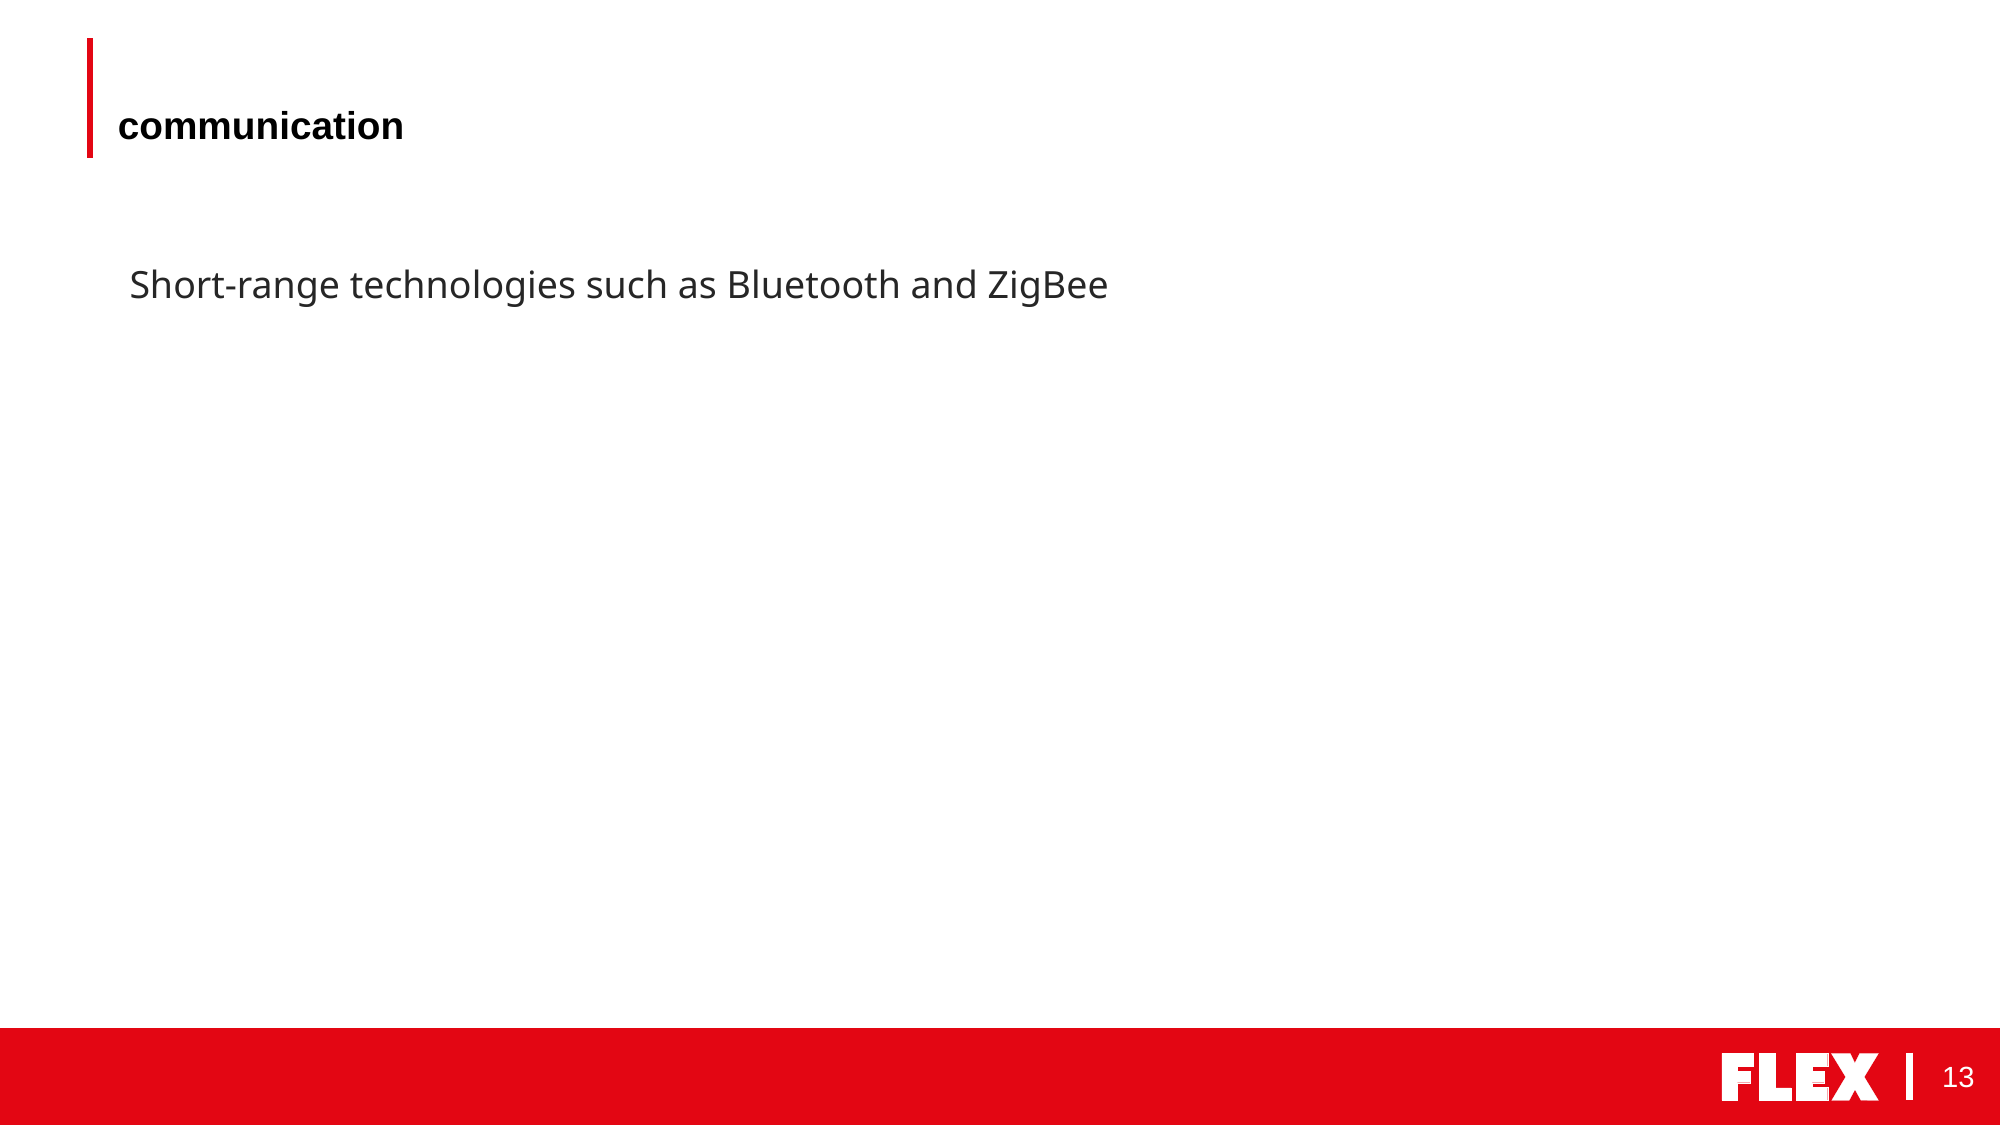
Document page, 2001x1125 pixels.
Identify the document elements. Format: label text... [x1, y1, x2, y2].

title communication [102, 98, 1806, 156]
text_box Short-range technologies such as Bluetooth and ZigBee [114, 253, 1135, 313]
